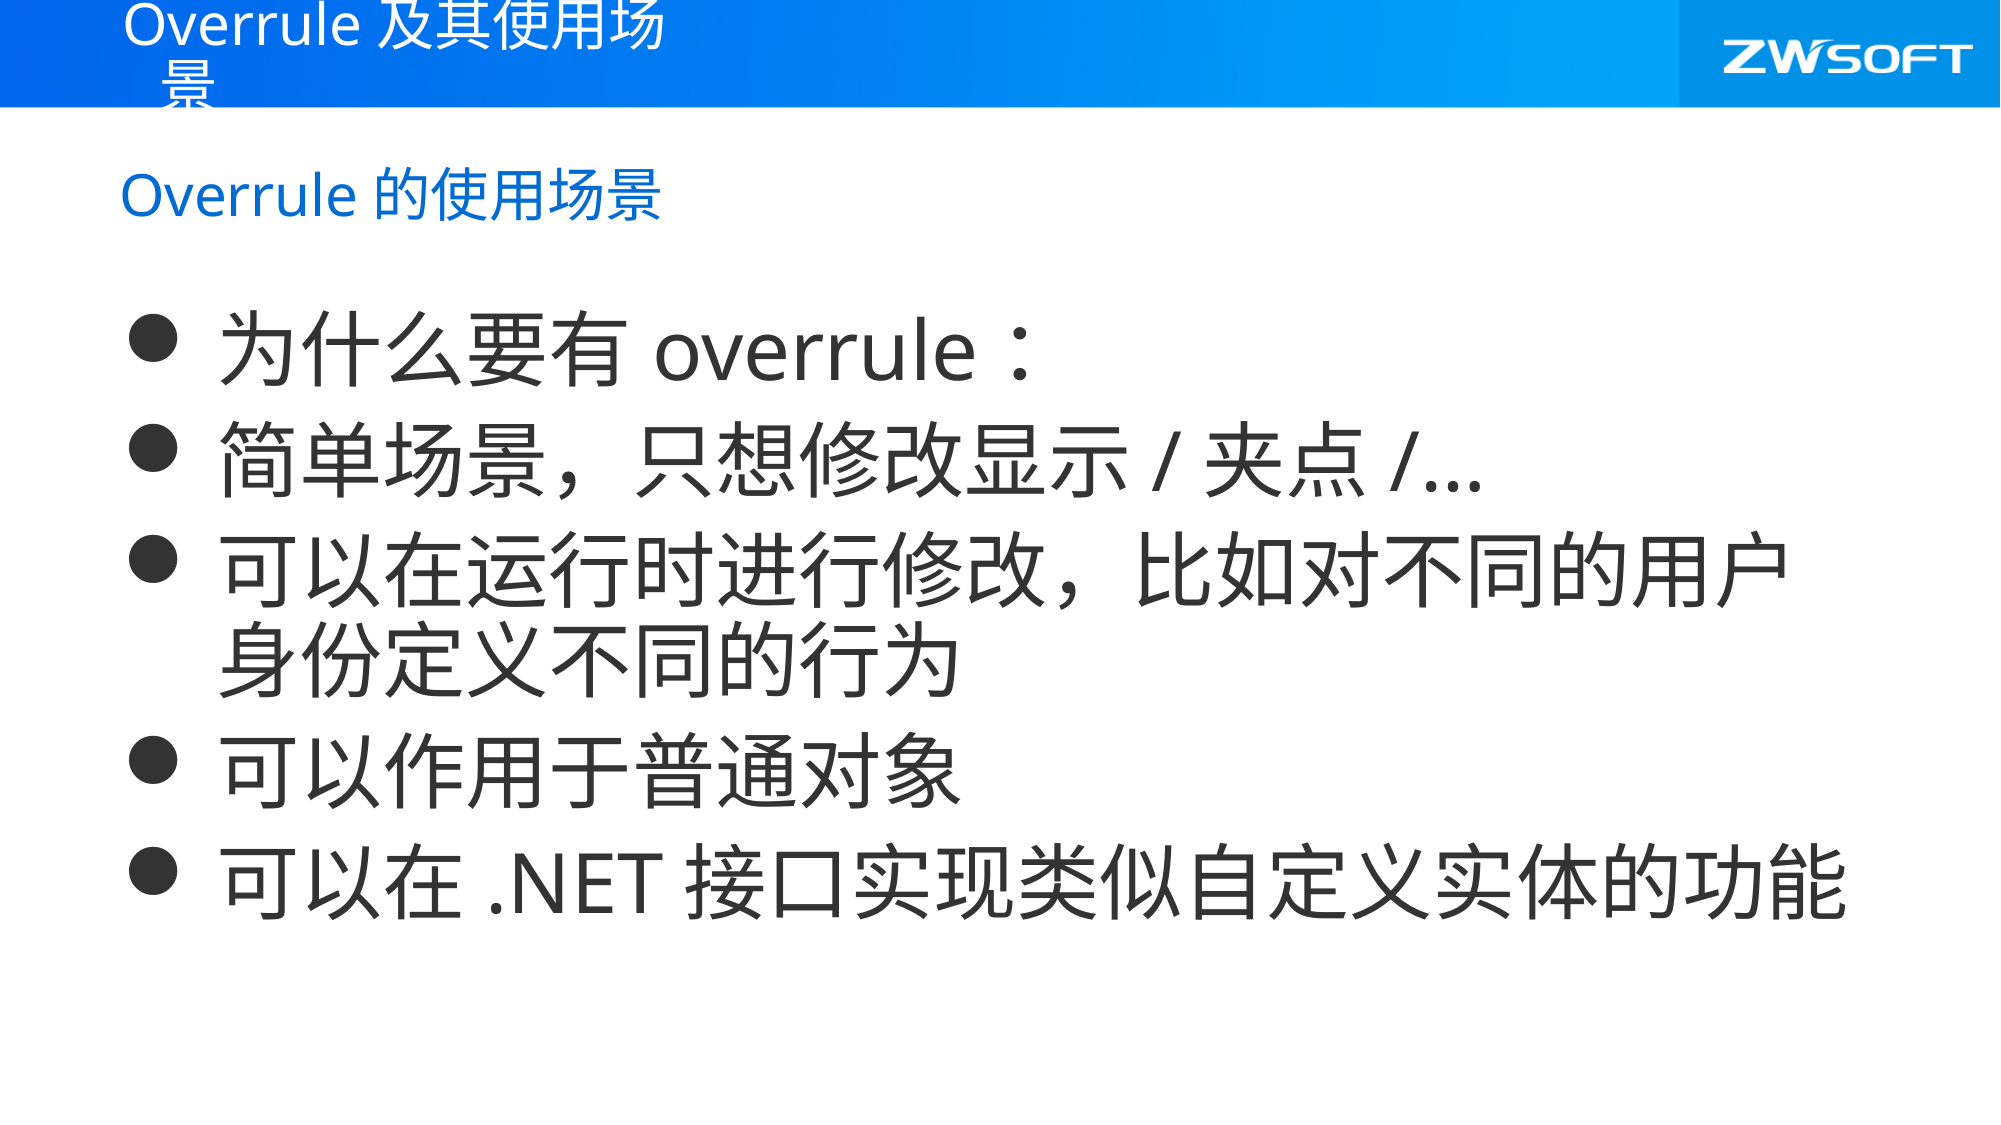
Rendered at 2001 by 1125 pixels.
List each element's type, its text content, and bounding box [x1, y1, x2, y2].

picture [0, 0, 2000, 1125]
title Overrule的使用场景 [104, 158, 1893, 238]
list Overrule及其使用场景 [107, 18, 734, 97]
list 为什么要有overrule： 简单场景，只想修改显示/夹点/… 可以在运行时进行修改，比如对不同的用户身份定义不同的行为 可以作用于普通对象 可以在.NET接口实现类似自定义实体的功能 [107, 301, 1893, 1061]
